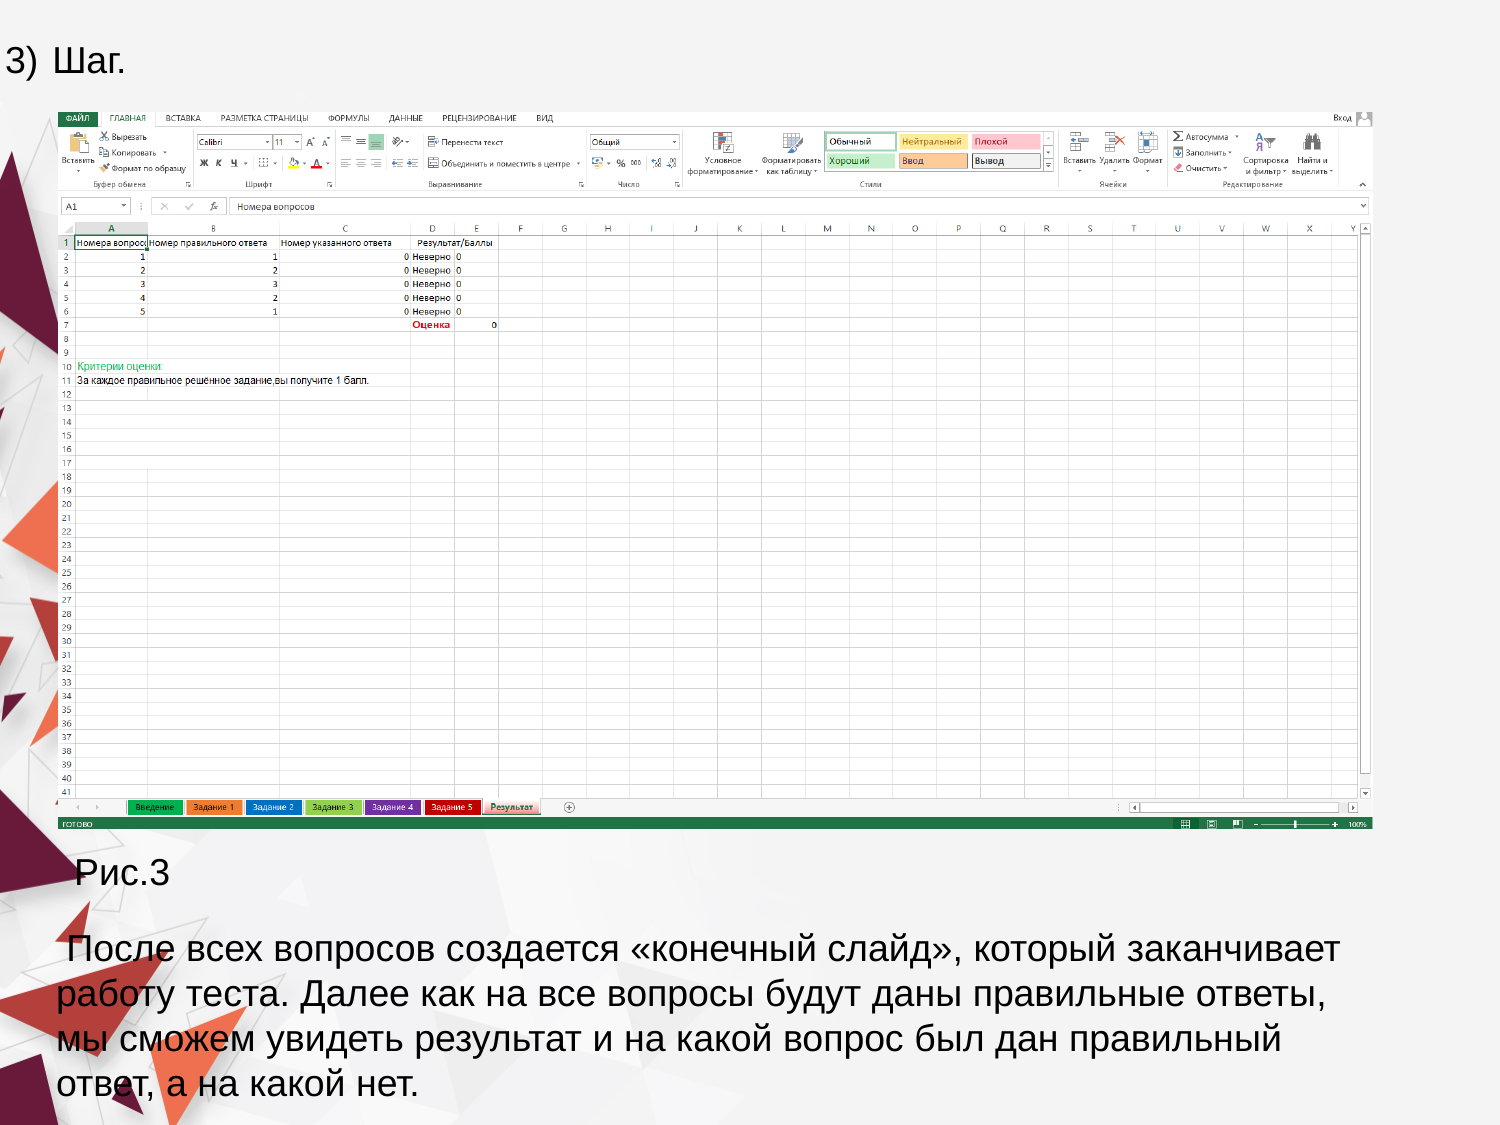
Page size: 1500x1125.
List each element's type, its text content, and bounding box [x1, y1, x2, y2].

text_box Шаг. [37, 28, 142, 89]
text_box Рис.3 [59, 840, 186, 901]
text_box После всех вопросов создается «конечный слайд», который заканчивает работу теста. Далее как на все вопросы будут даны правильные ответы, мы сможем увидеть результат и на какой вопрос был дан правильный ответ, а на какой нет. [41, 916, 1359, 1125]
picture [0, 0, 1500, 1125]
text_box 3) [0, 28, 37, 89]
